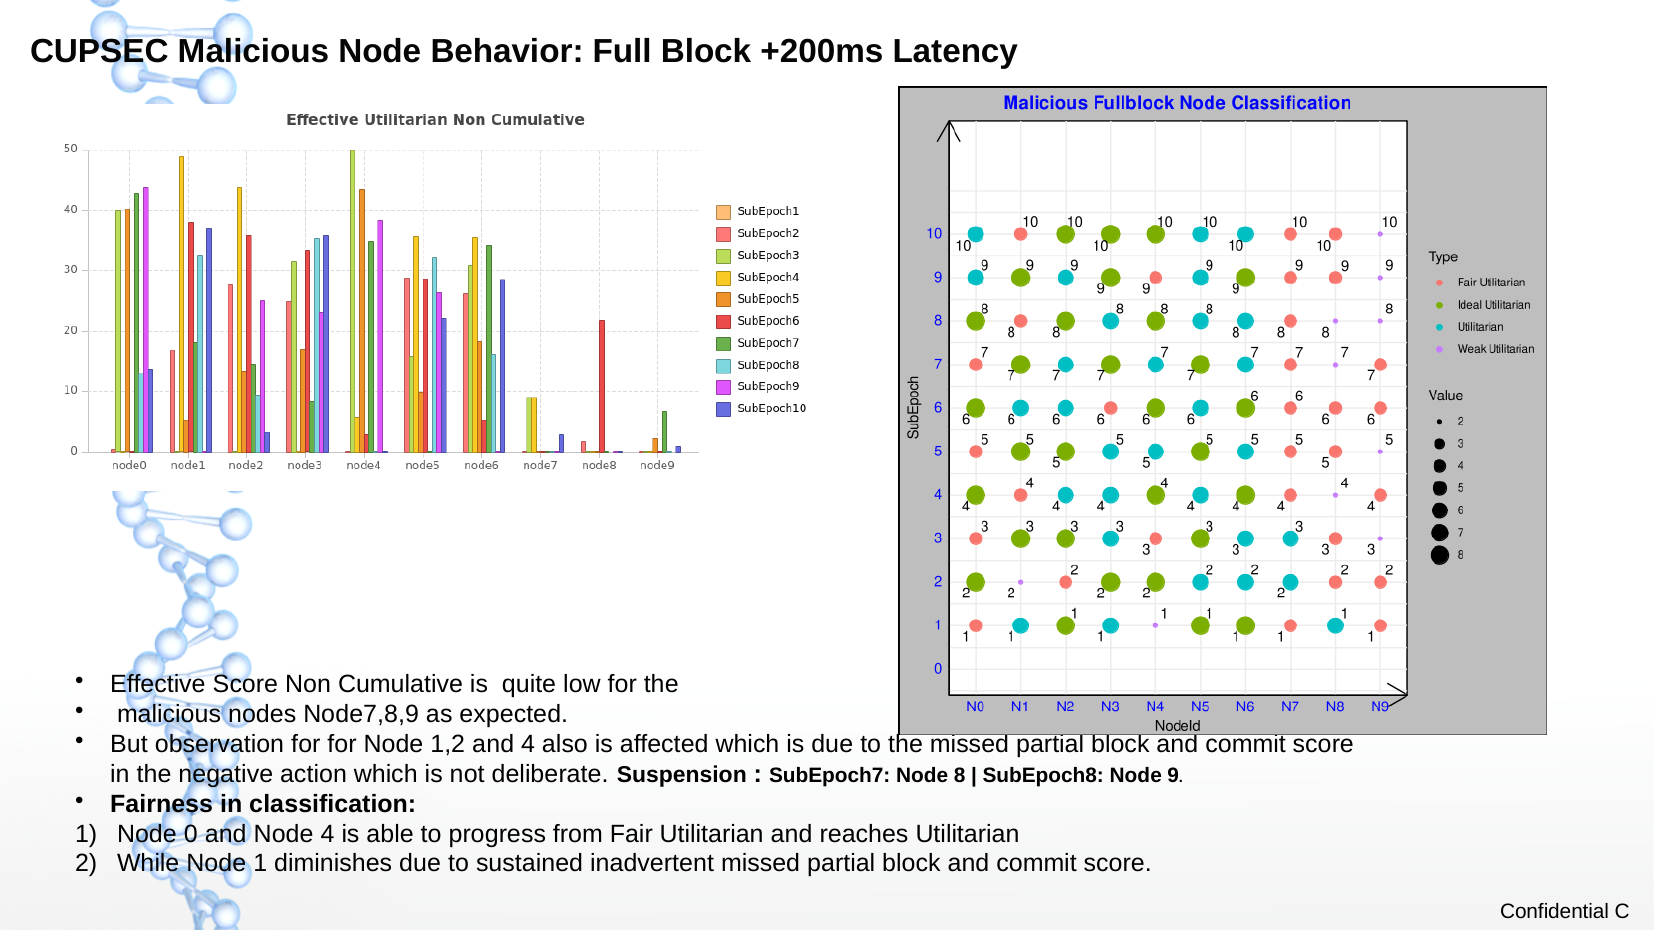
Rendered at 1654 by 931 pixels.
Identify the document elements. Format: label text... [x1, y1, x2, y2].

text_box [105, 501, 690, 636]
text_box Effective Score Non Cumulative is quite low for the malicious nodes Node7,8,9 as expected. But observation for for Node 1,2 and 4 also is affected which is due to the missed partial block and commit score in the negative action which is not deliberate. Suspension : SubEpoch7: Node 8 | SubEpoch8: Node 9. Fairness in classification: Node 0 and Node 4 is able to progress from Fair Utilitarian and reaches Utilitarian While Node 1 diminishes due to sustained inadvertent missed partial block and commit score. [59, 659, 1380, 894]
text_box CUPSEC Malicious Node Behavior: Full Block +200ms Latency [29, 14, 1110, 84]
picture [0, 0, 1654, 930]
